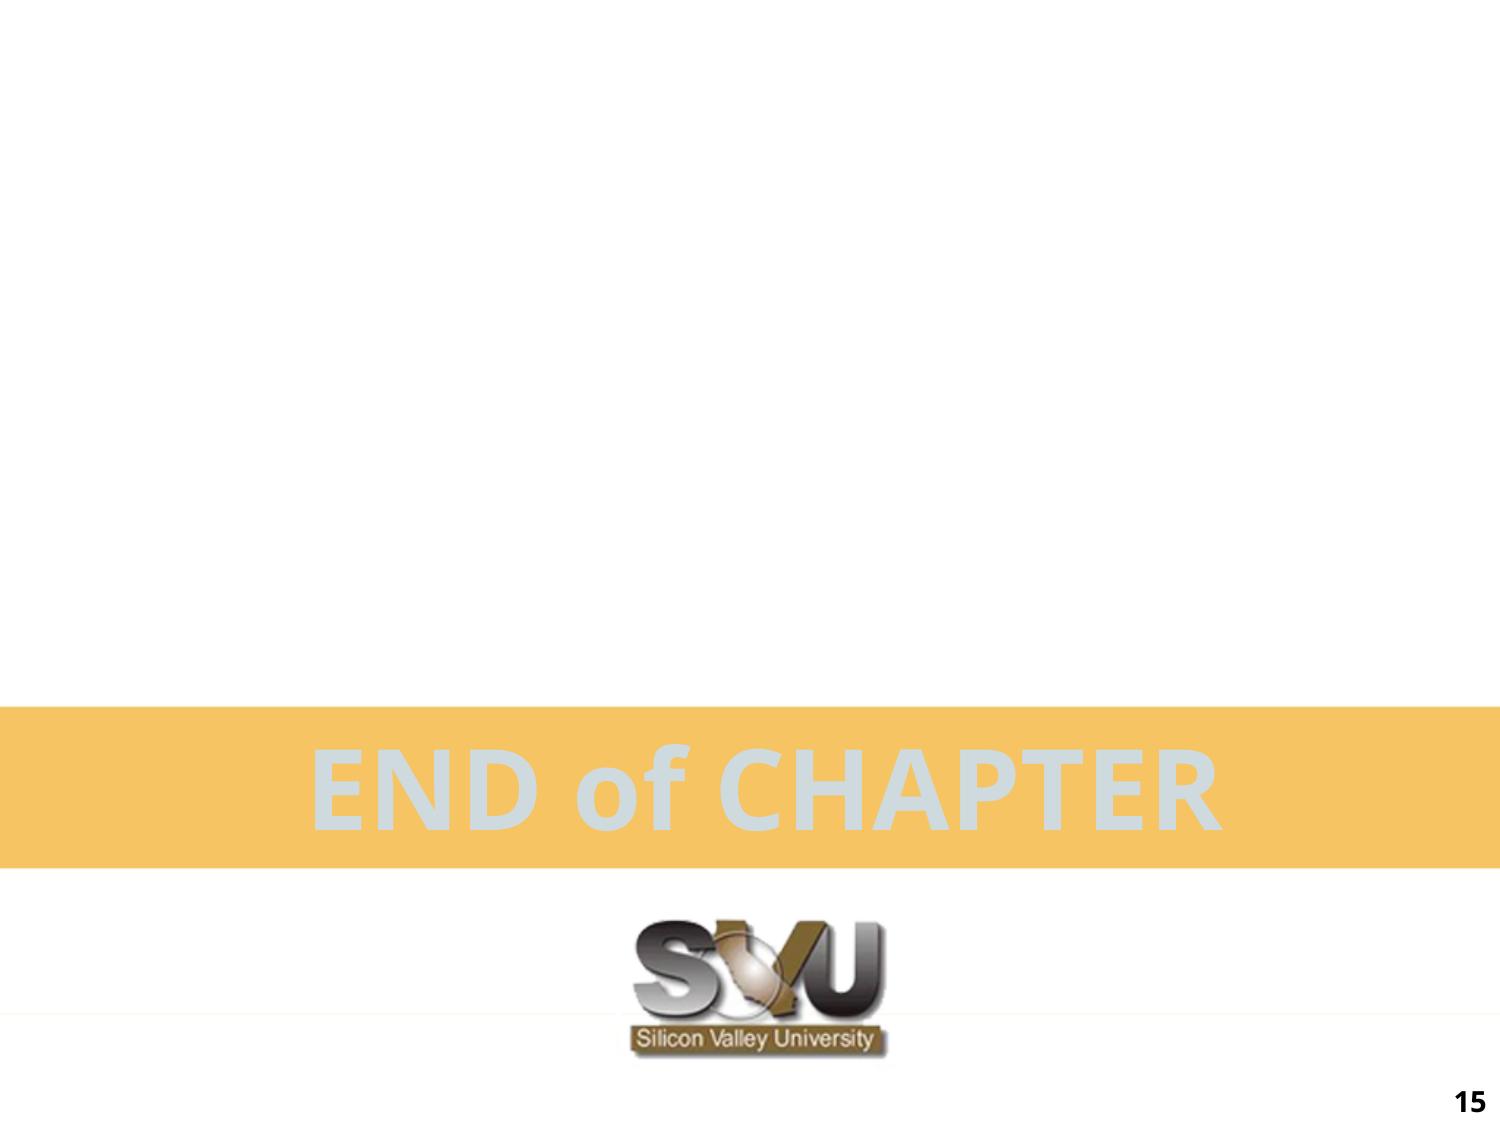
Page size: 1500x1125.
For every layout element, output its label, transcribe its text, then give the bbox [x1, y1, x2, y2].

slide_number 15 [1417, 1073, 1500, 1125]
picture [0, 0, 1500, 1125]
text_box END of CHAPTER [290, 710, 1239, 861]
